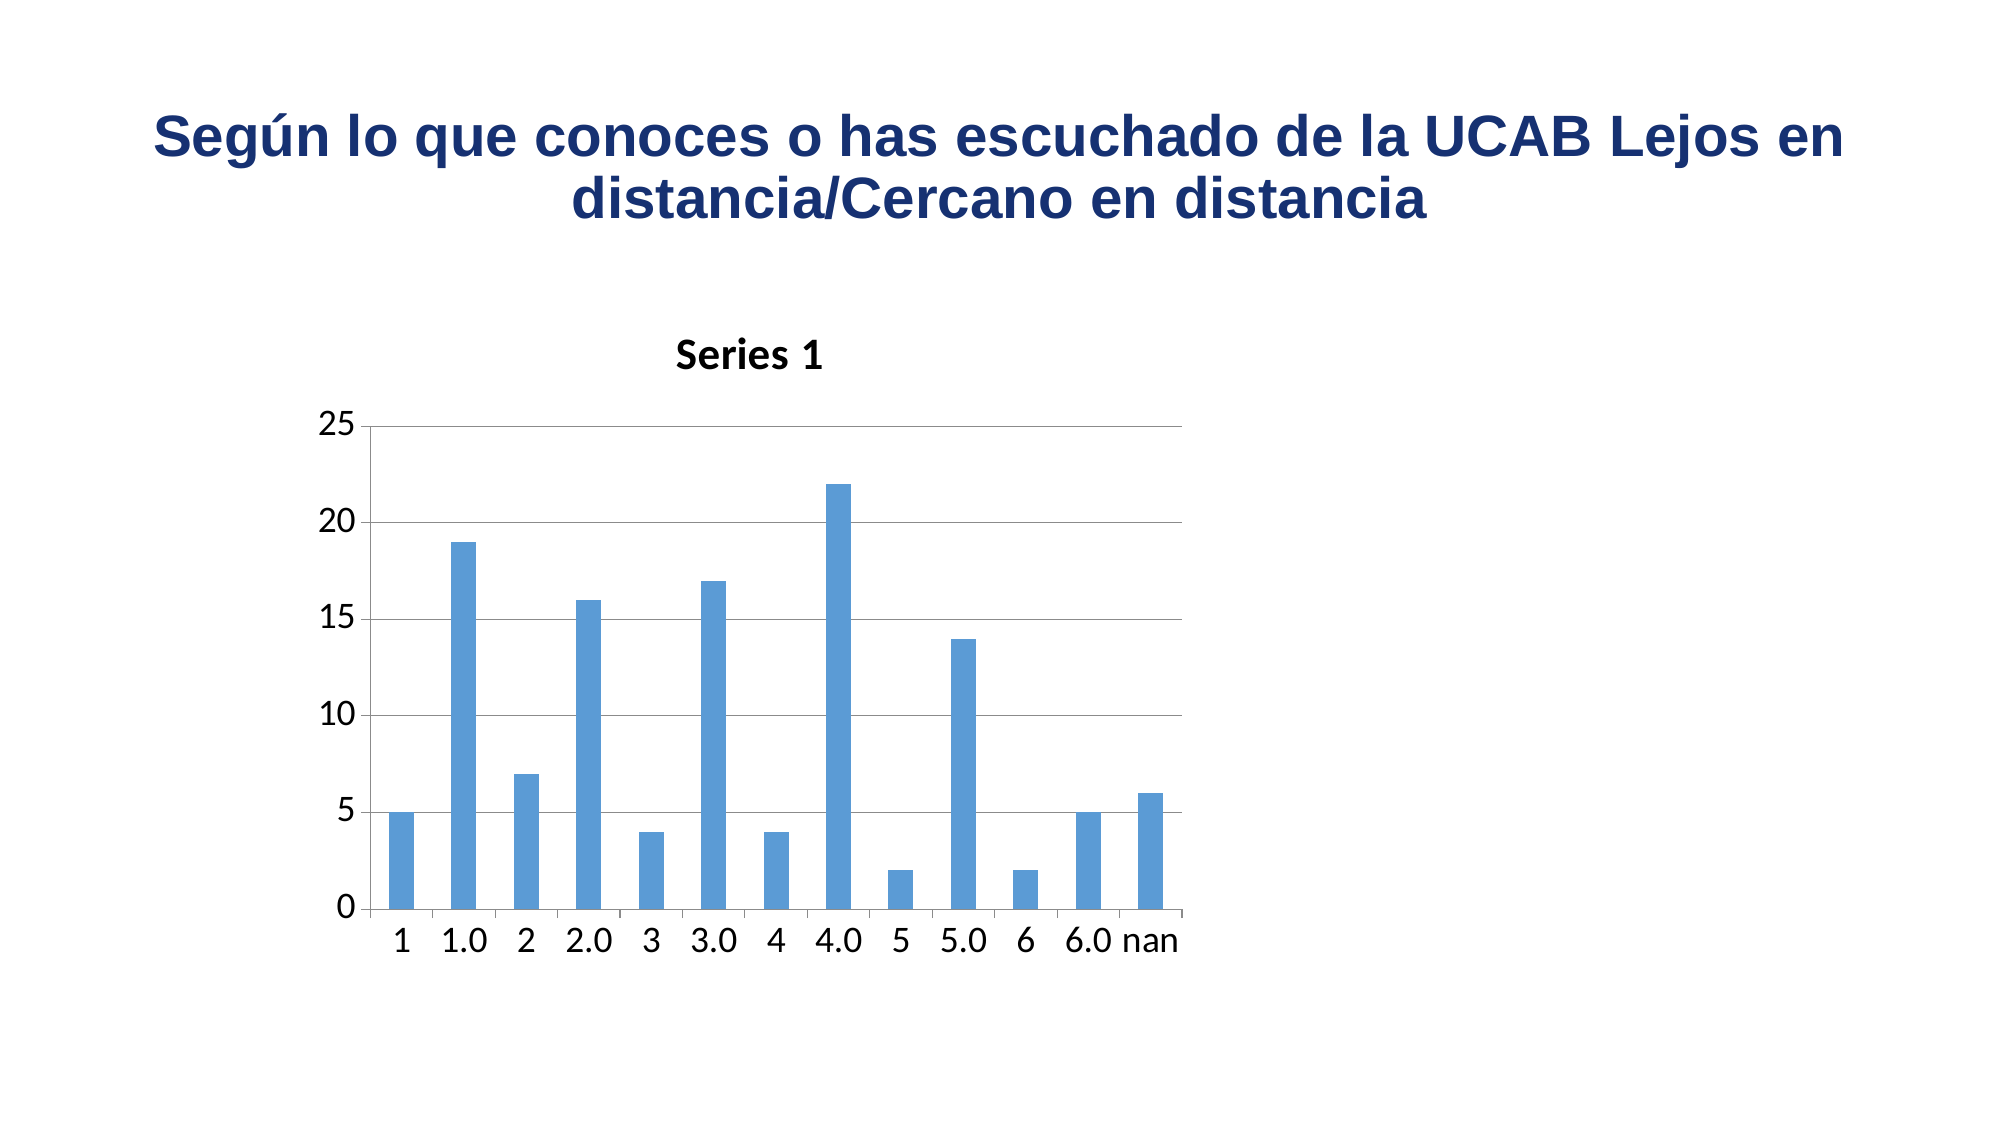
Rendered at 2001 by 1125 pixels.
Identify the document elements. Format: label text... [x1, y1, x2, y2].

title Según lo que conoces o has escuchado de la UCAB Lejos en distancia/Cercano en distancia [137, 59, 1863, 278]
chart [299, 299, 1200, 975]
